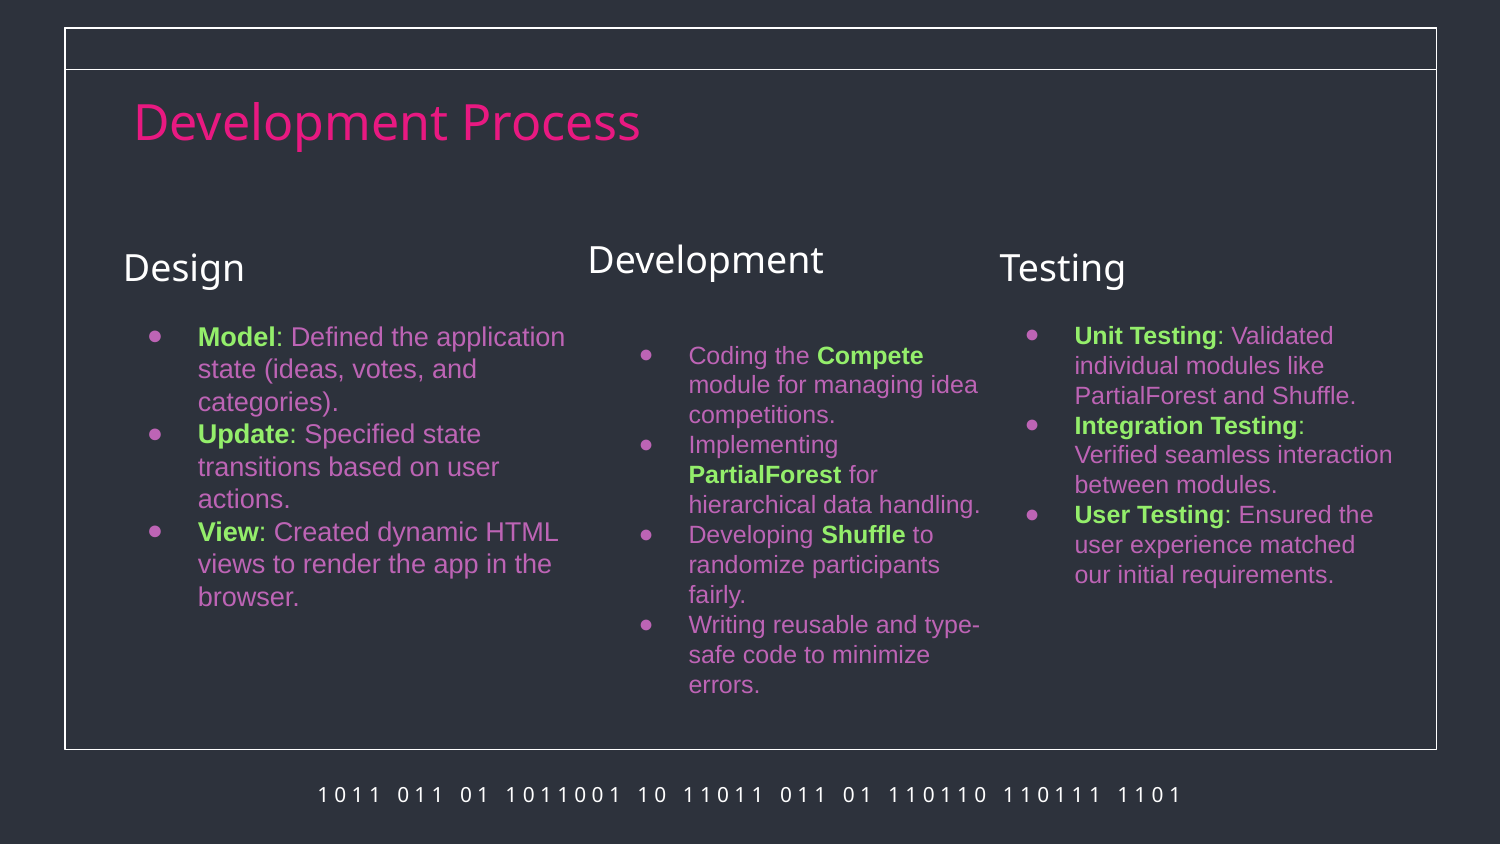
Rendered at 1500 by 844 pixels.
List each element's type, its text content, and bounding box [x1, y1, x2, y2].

title Development [572, 229, 1131, 296]
subtitle Coding the Compete module for managing idea competitions. Implementing PartialForest for hierarchical data handling. Developing Shuffle to randomize participants fairly. Writing reusable and type-safe code to minimize errors. [598, 324, 1006, 551]
subtitle Unit Testing: Validated individual modules like PartialForest and Shuffle. Integration Testing: Verified seamless interaction between modules. User Testing: Ensured the user experience matched our initial requirements. [984, 304, 1411, 531]
subtitle Model: Defined the application state (ideas, votes, and categories). Update: Specified state transitions based on user actions. View: Created dynamic HTML views to render the app in the browser. [107, 304, 601, 531]
title Development Process [118, 75, 1382, 170]
title Design [107, 238, 666, 305]
title Testing [984, 238, 1500, 305]
